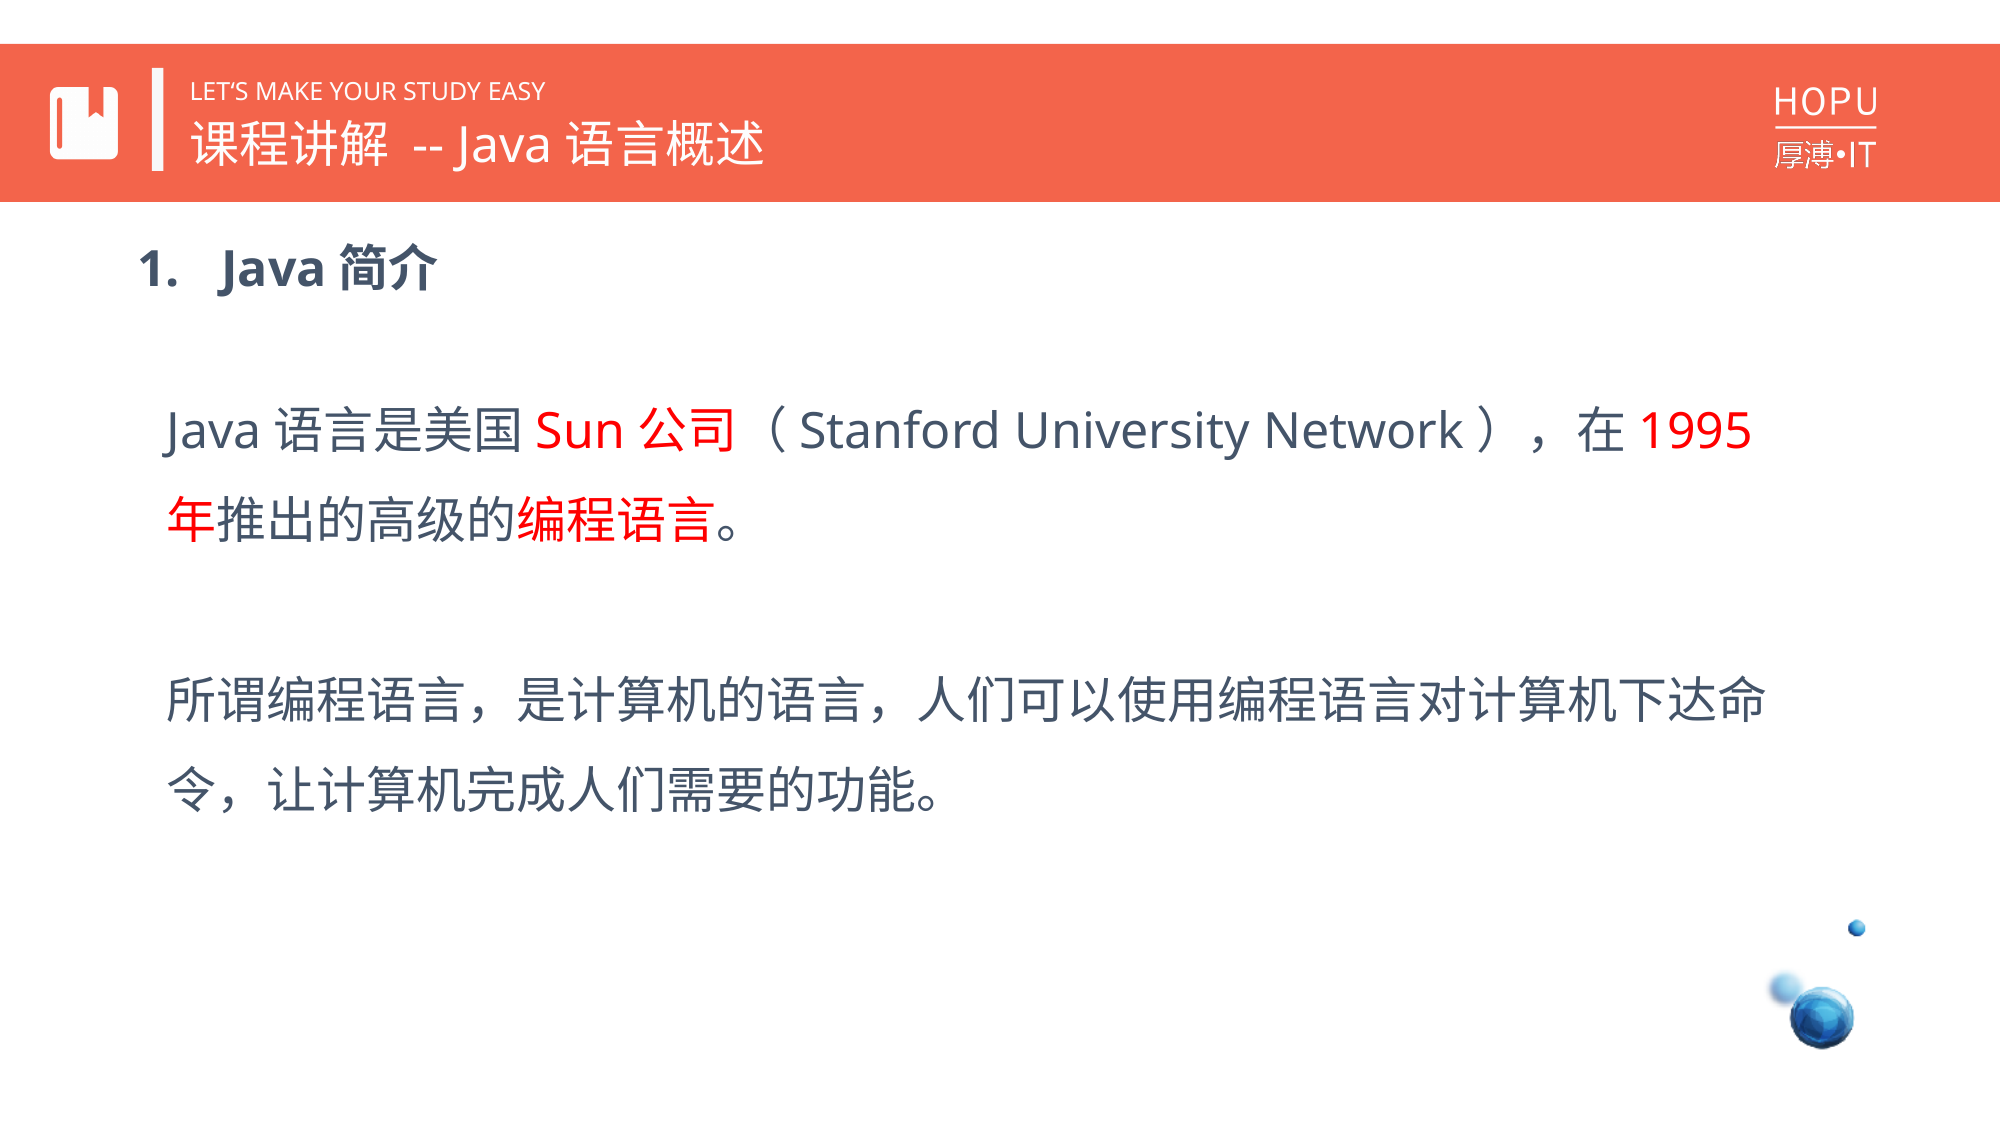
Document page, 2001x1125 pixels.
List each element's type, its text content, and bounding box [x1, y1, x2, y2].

text_box Java语言是美国Sun公司（Stanford University Network），在1995年推出的高级的编程语言。 所谓编程语言，是计算机的语言，人们可以使用编程语言对计算机下达命令，让计算机完成人们需要的功能。 [151, 360, 1810, 826]
picture [0, 0, 316, 253]
text_box [316, 43, 2000, 203]
picture [1773, 75, 1878, 181]
text_box Java简介 [122, 228, 454, 304]
text_box 课程讲解 -- Java语言概述 [316, 117, 1326, 228]
picture [1186, 542, 2000, 1125]
text_box LET‘S MAKE YOUR STUDY EASY [316, 67, 893, 113]
